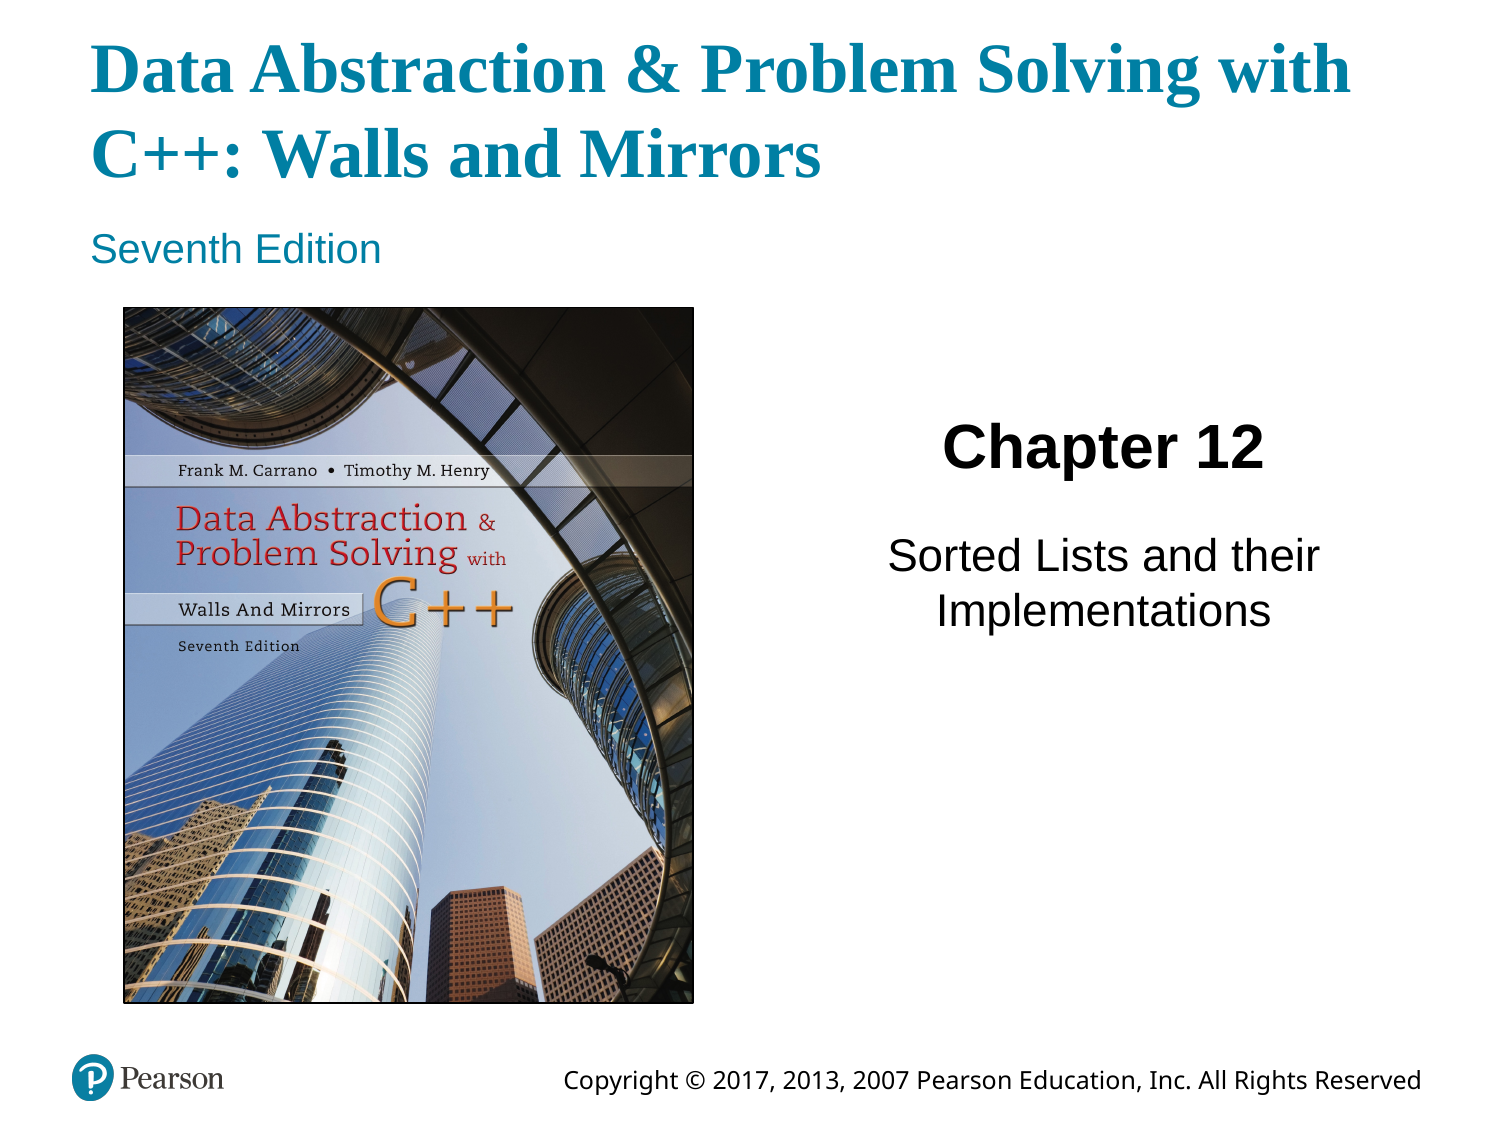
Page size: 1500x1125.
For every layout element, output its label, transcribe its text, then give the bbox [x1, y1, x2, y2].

picture [124, 308, 693, 1003]
picture [80, 1063, 106, 1088]
list Copyright © 2017, 2013, 2007 Pearson Education, Inc. All Rights Reserved [447, 1065, 1438, 1094]
picture [98, 1054, 224, 1101]
list Seventh Edition [75, 206, 1425, 286]
list Chapter 12 [783, 315, 1425, 497]
picture [72, 1054, 88, 1070]
list Sorted Lists and their Implementations [783, 510, 1425, 806]
picture [72, 1087, 83, 1101]
title Data Abstraction & Problem Solving with C++: Walls and Mirrors [75, 35, 1425, 206]
